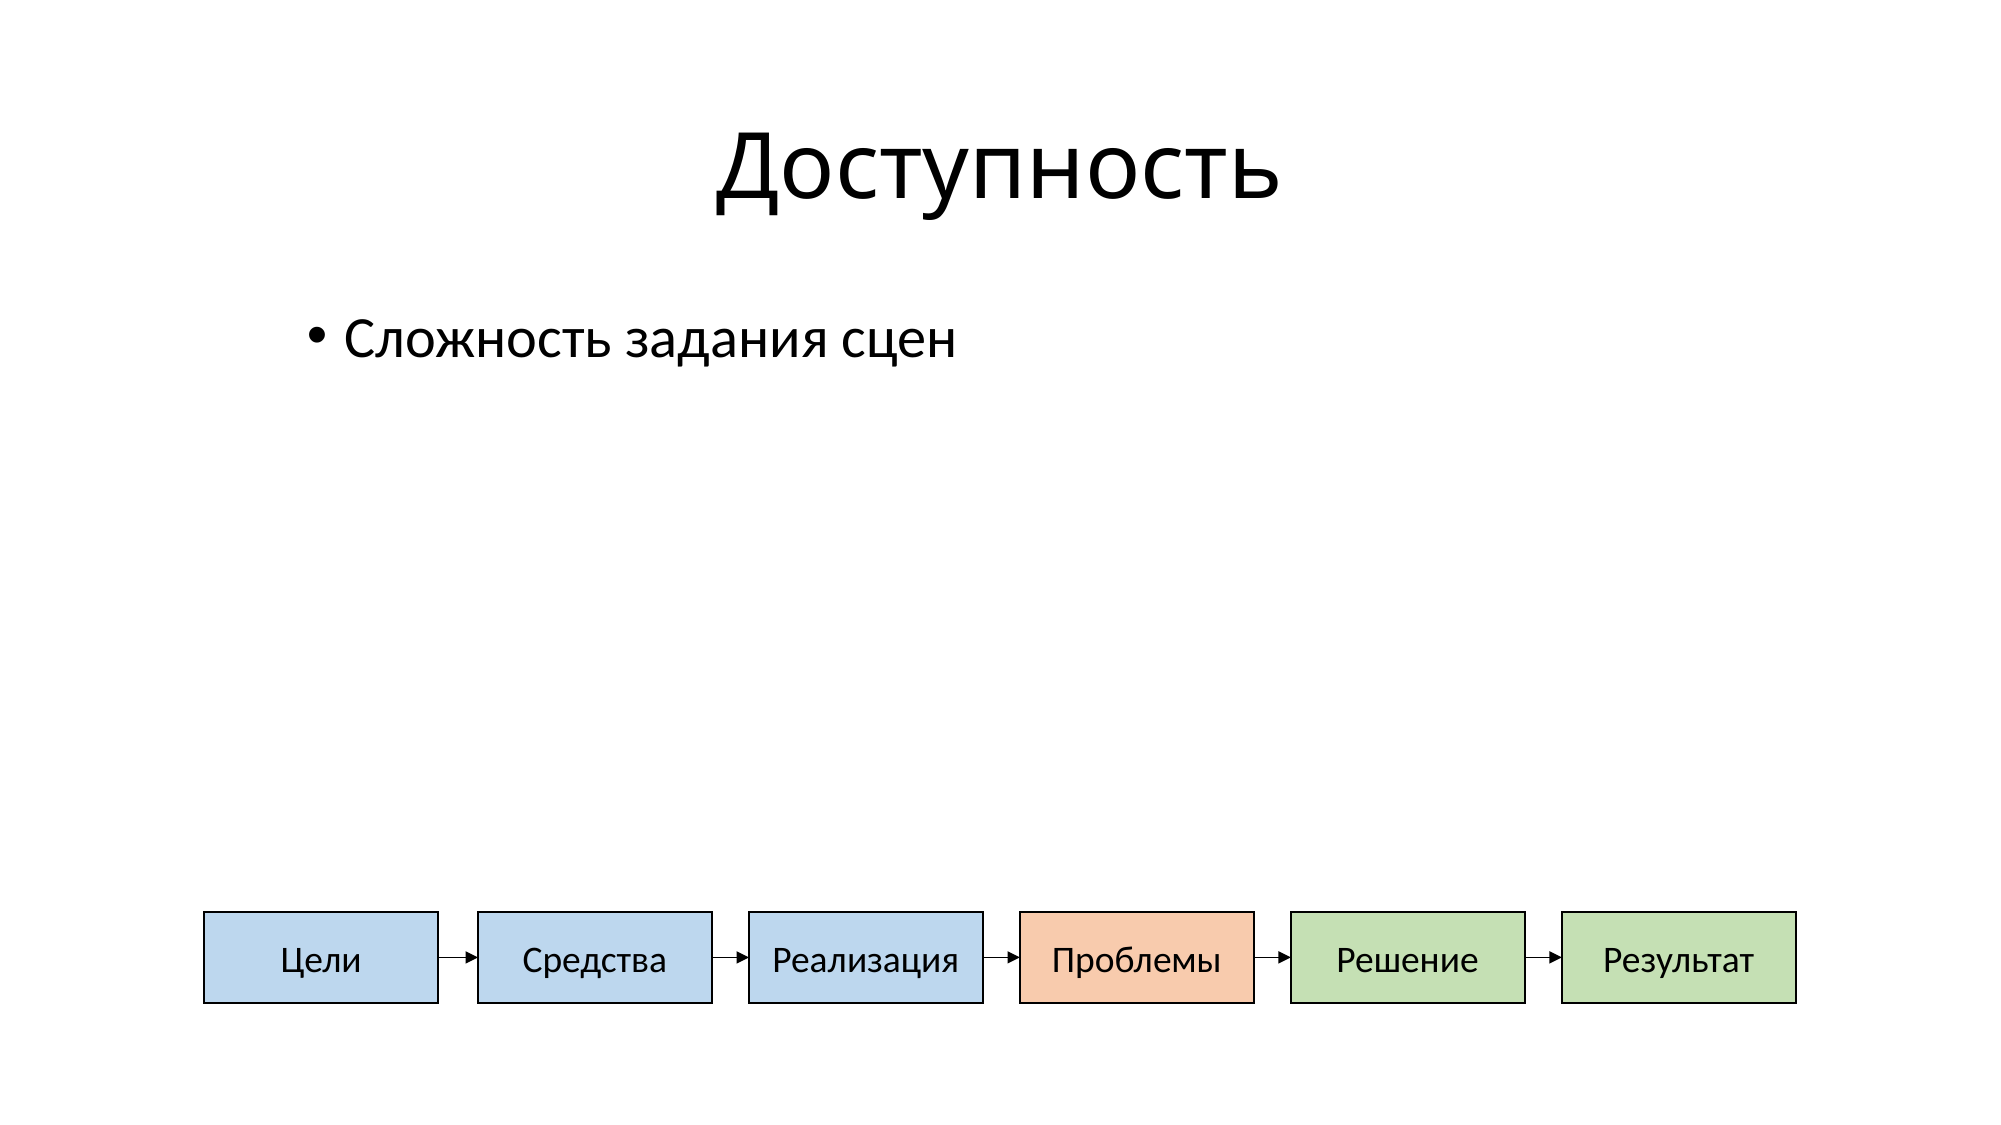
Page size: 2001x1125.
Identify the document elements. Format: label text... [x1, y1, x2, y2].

title Доступность [137, 59, 1863, 278]
list Сложность задания сцен [291, 299, 1729, 769]
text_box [204, 912, 1796, 1003]
